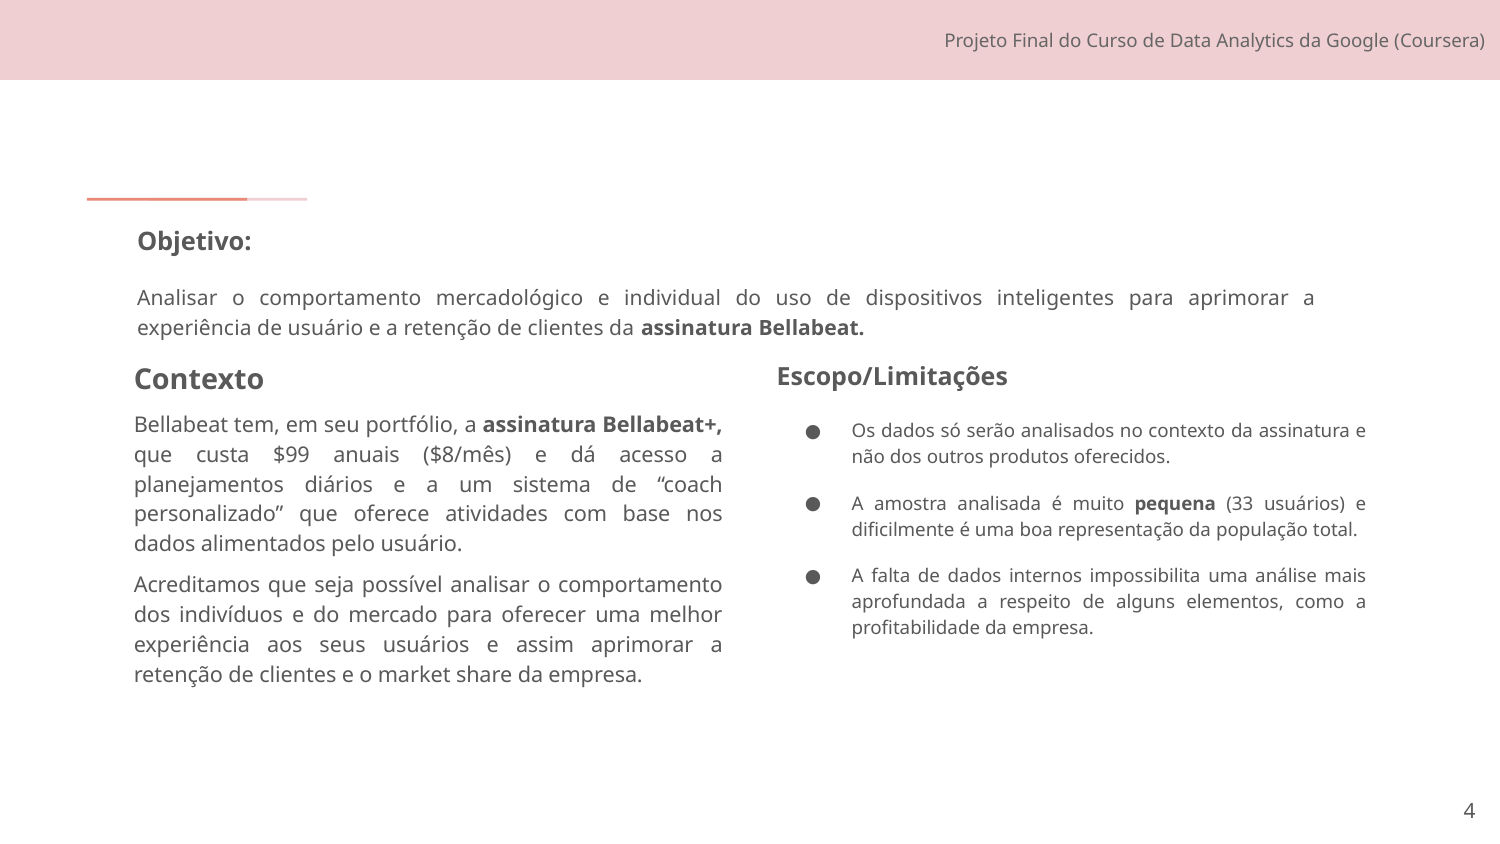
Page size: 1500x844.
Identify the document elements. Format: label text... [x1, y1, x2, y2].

slide_number ‹#› [1400, 779, 1491, 844]
list Escopo/Limitações Os dados só serão analisados no contexto da assinatura e não dos outros produtos oferecidos. A amostra analisada é muito pequena (33 usuários) e dificilmente é uma boa representação da população total. A falta de dados internos impossibilita uma análise mais aprofundada a respeito de alguns elementos, como a profitabilidade da empresa. [761, 341, 1381, 712]
list Objetivo: Analisar o comportamento mercadológico e individual do uso de dispositivos inteligentes para aprimorar a experiência de usuário e a retenção de clientes da assinatura Bellabeat. [122, 210, 1333, 376]
list Contexto Bellabeat tem, em seu portfólio, a assinatura Bellabeat+, que custa $99 anuais ($8/mês) e dá acesso a planejamentos diários e a um sistema de “coach personalizado” que oferece atividades com base nos dados alimentados pelo usuário. Acreditamos que seja possível analisar o comportamento dos indivíduos e do mercado para oferecer uma melhor experiência aos seus usuários e assim aprimorar a retenção de clientes e o market share da empresa. [118, 341, 738, 712]
